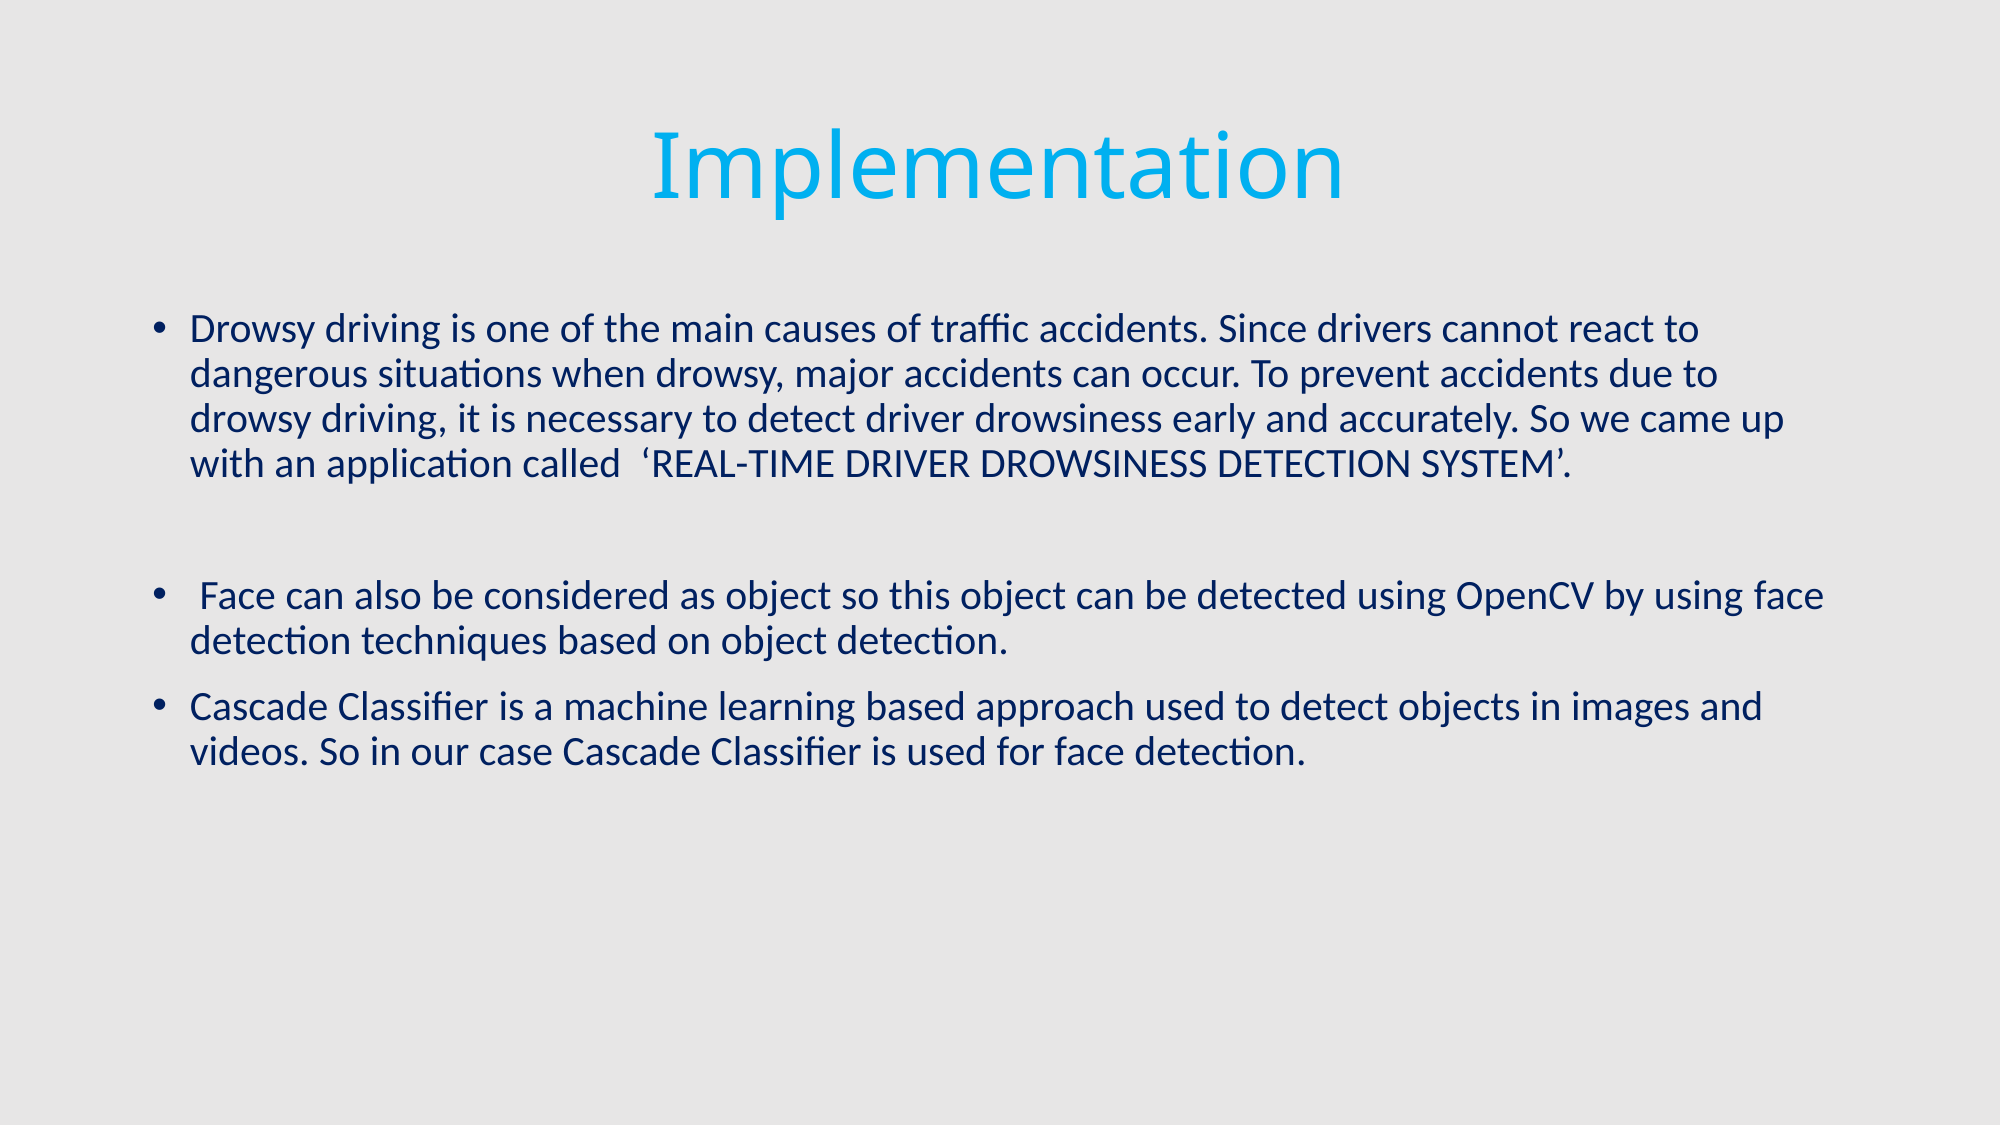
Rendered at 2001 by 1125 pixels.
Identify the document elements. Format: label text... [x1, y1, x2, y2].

list Drowsy driving is one of the main causes of traffic accidents. Since drivers cannot react to dangerous situations when drowsy, major accidents can occur. To prevent accidents due to drowsy driving, it is necessary to detect driver drowsiness early and accurately. So we came up with an application called ‘REAL-TIME DRIVER DROWSINESS DETECTION SYSTEM’. Face can also be considered as object so this object can be detected using OpenCV by using face detection techniques based on object detection. Cascade Classifier is a machine learning based approach used to detect objects in images and videos. So in our case Cascade Classifier is used for face detection. [137, 299, 1863, 1014]
title Implementation [137, 59, 1863, 278]
